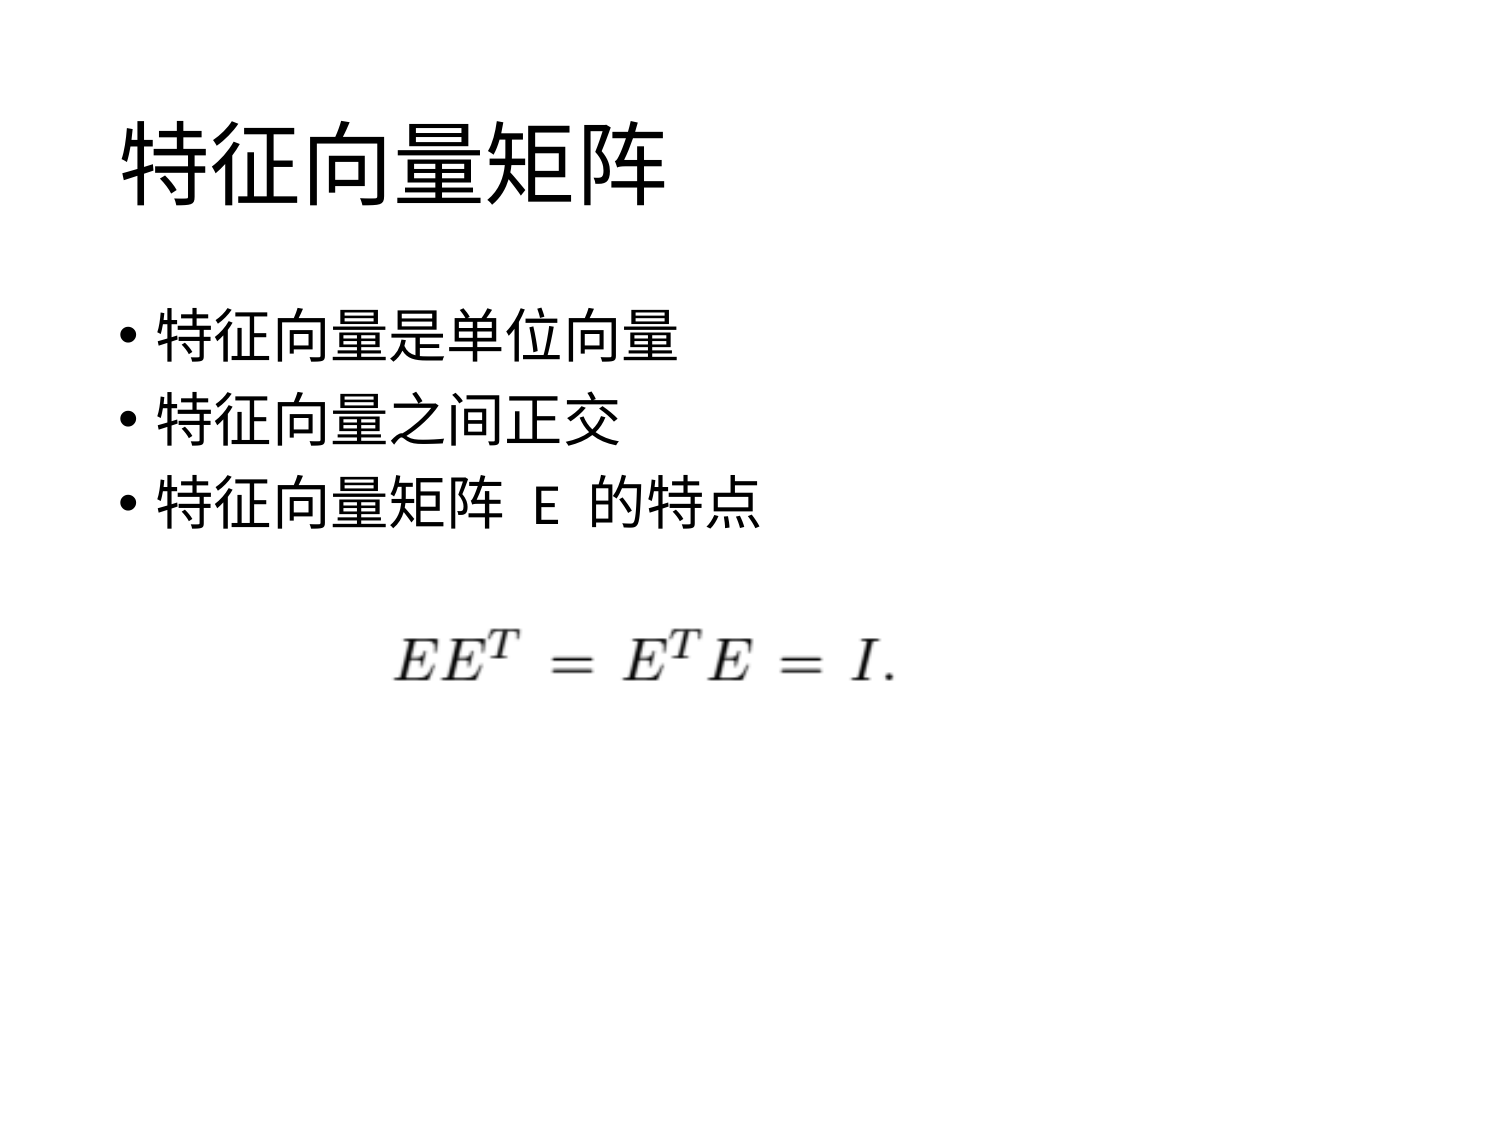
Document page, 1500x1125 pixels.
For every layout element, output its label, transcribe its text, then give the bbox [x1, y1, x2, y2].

list 特征向量是单位向量 特征向量之间正交 特征向量矩阵 E 的特点 [103, 299, 1397, 1014]
title 特征向量矩阵 [103, 59, 1397, 278]
picture [378, 620, 908, 693]
